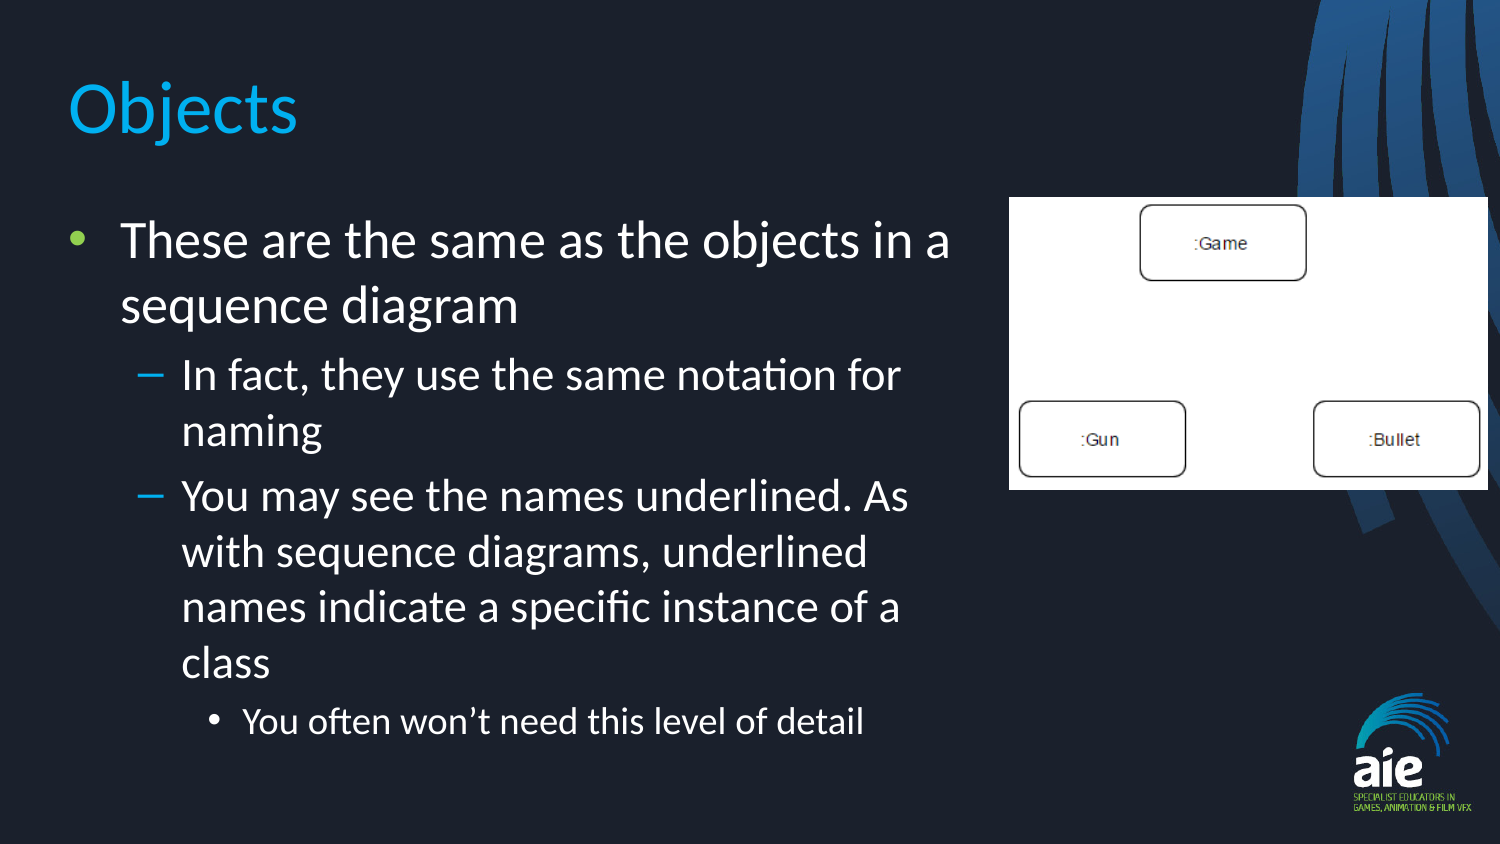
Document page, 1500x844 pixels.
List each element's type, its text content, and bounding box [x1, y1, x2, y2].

list These are the same as the objects in a sequence diagram In fact, they use the same notation for naming You may see the names underlined. As with sequence diagrams, underlined names indicate a specific instance of a class You often won’t need this level of detail [53, 197, 1010, 753]
picture [0, 0, 1500, 844]
title Objects [53, 33, 1425, 175]
